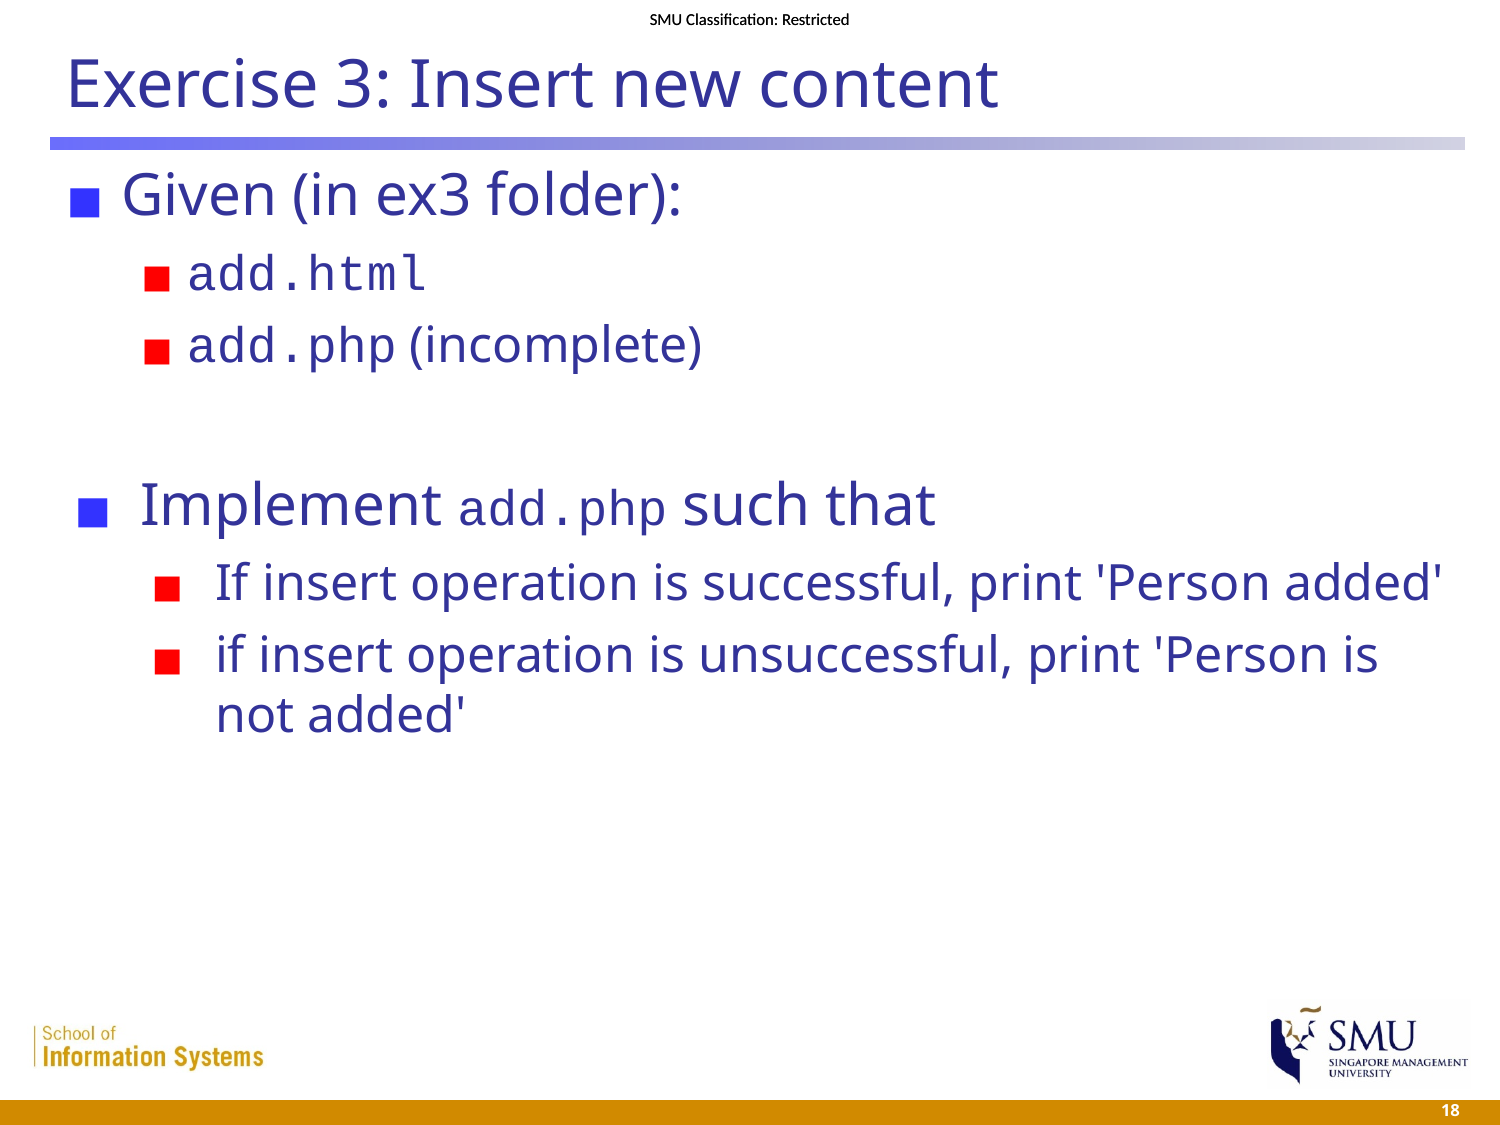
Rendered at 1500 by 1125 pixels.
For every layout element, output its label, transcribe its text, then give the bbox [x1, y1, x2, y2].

slide_number 18 [1262, 1072, 1475, 1123]
picture [27, 1012, 267, 1073]
title Exercise 3: Insert new content [50, 24, 1463, 138]
picture [1267, 999, 1471, 1072]
list Given (in ex3 folder): add.html add.php (incomplete) Implement add.php such that If insert operation is successful, print 'Person added' if insert operation is unsuccessful, print 'Person is not added' [50, 149, 1463, 1063]
